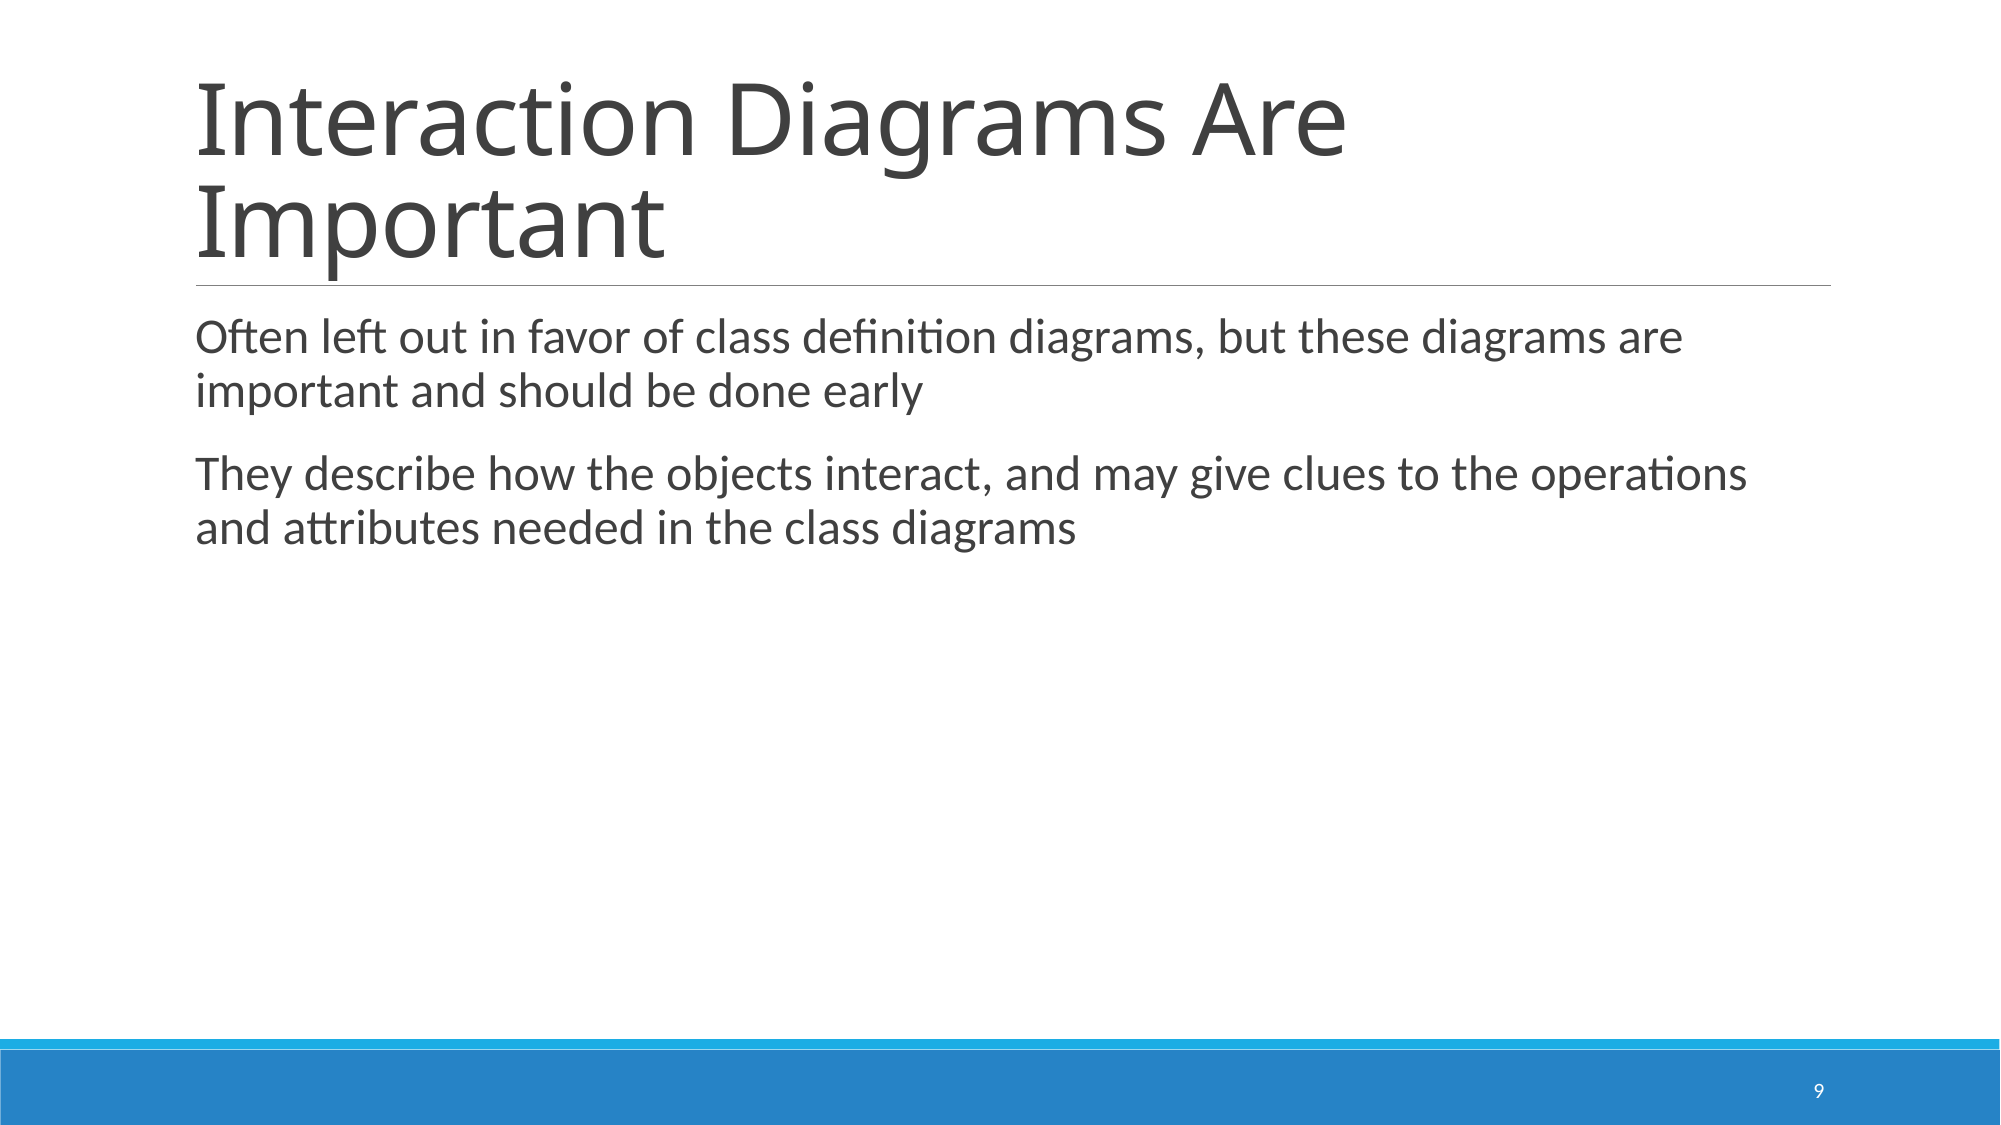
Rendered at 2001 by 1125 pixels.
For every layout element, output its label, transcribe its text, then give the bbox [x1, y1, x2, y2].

title Interaction Diagrams Are Important [180, 47, 1830, 285]
list Often left out in favor of class definition diagrams, but these diagrams are important and should be done early They describe how the objects interact, and may give clues to the operations and attributes needed in the class diagrams [180, 302, 1830, 963]
slide_number 9 [1624, 1059, 1840, 1120]
